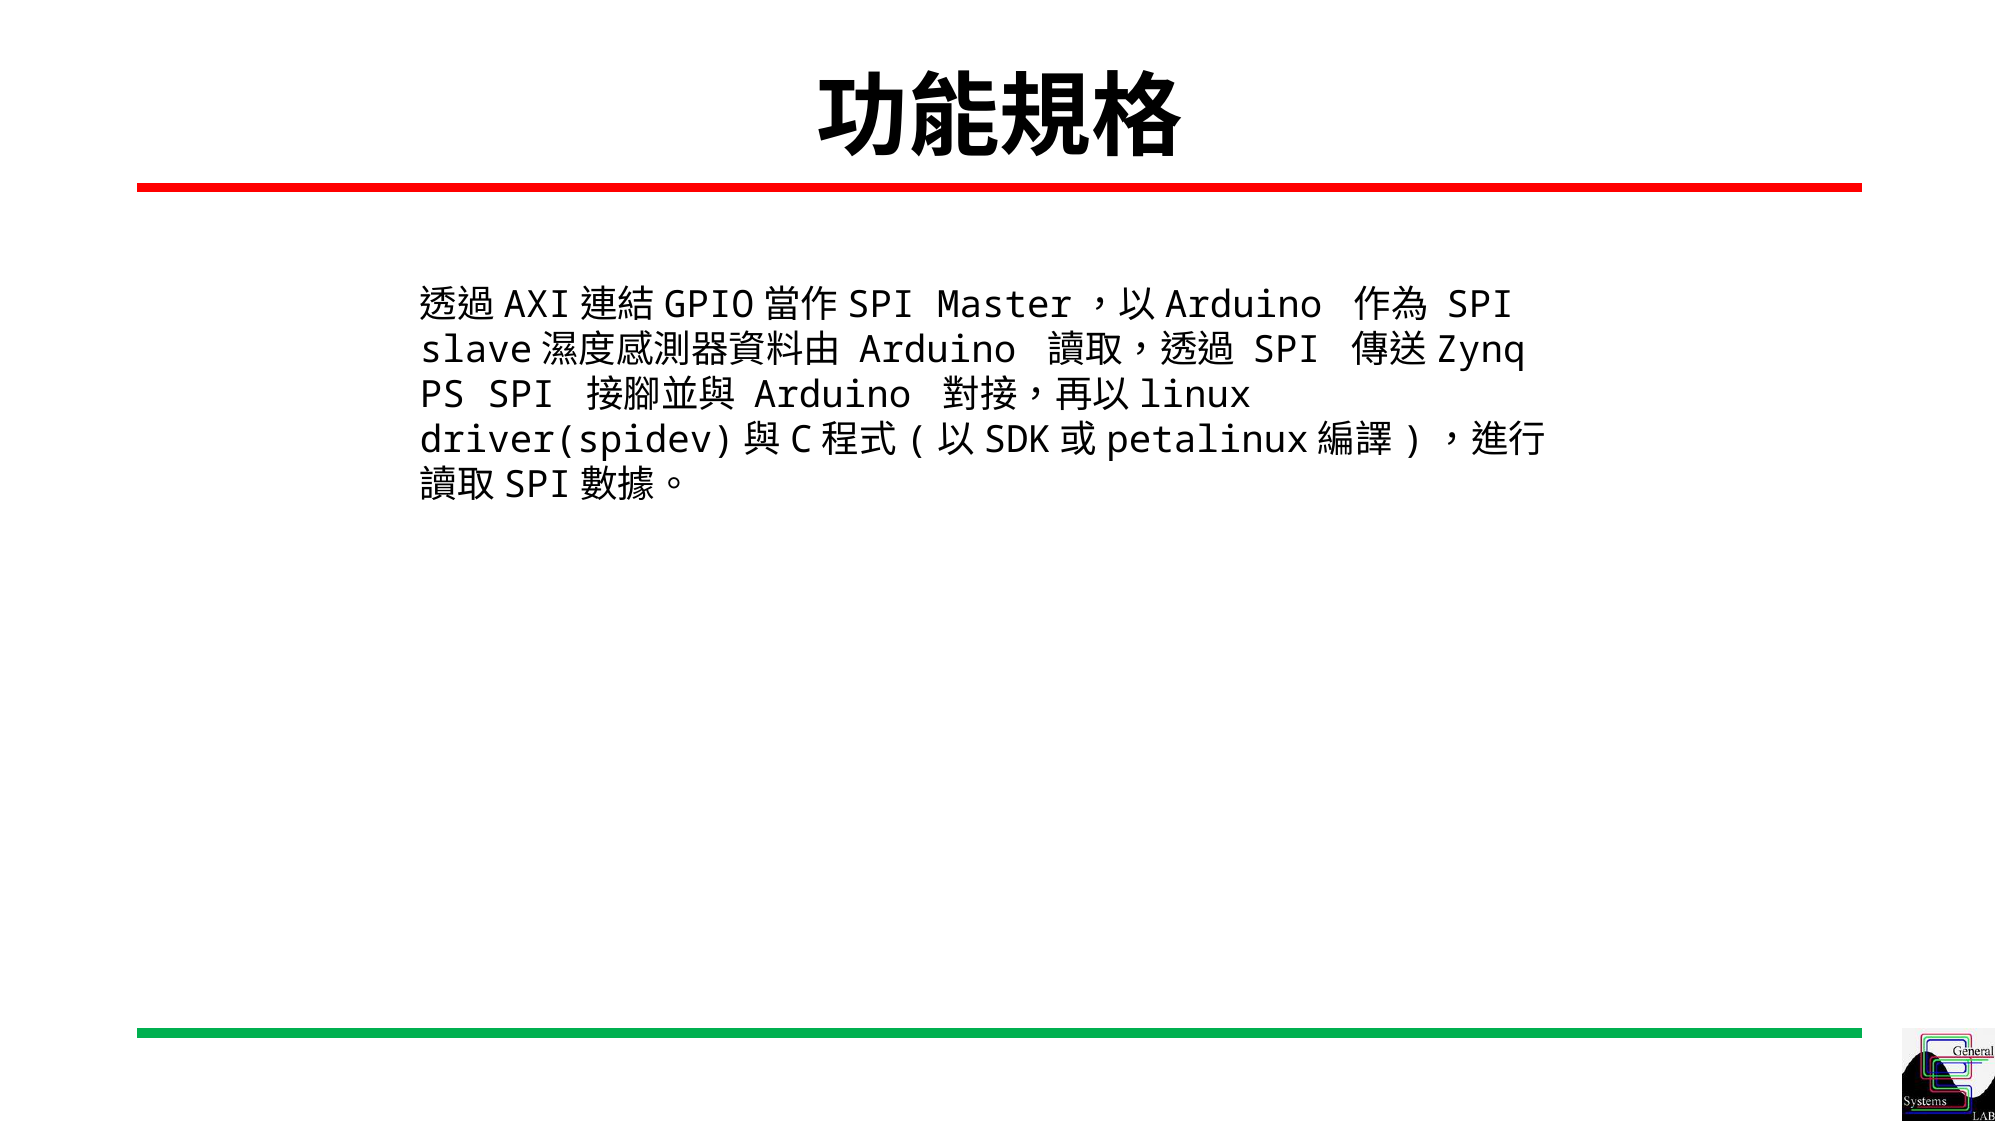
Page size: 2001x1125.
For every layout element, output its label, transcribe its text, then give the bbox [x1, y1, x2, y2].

text_box 透過AXI連結GPIO當作SPI Master，以Arduino 作為 SPI slave濕度感測器資料由 Arduino 讀取，透過 SPI 傳送Zynq PS SPI 接腳並與 Arduino 對接，再以linux driver(spidev)與C程式(以SDK或petalinux編譯)，進行讀取SPI數據。 [404, 272, 1575, 513]
text_box [137, 197, 1828, 1024]
title 功能規格 [137, 59, 1863, 178]
picture [1902, 1028, 1995, 1121]
